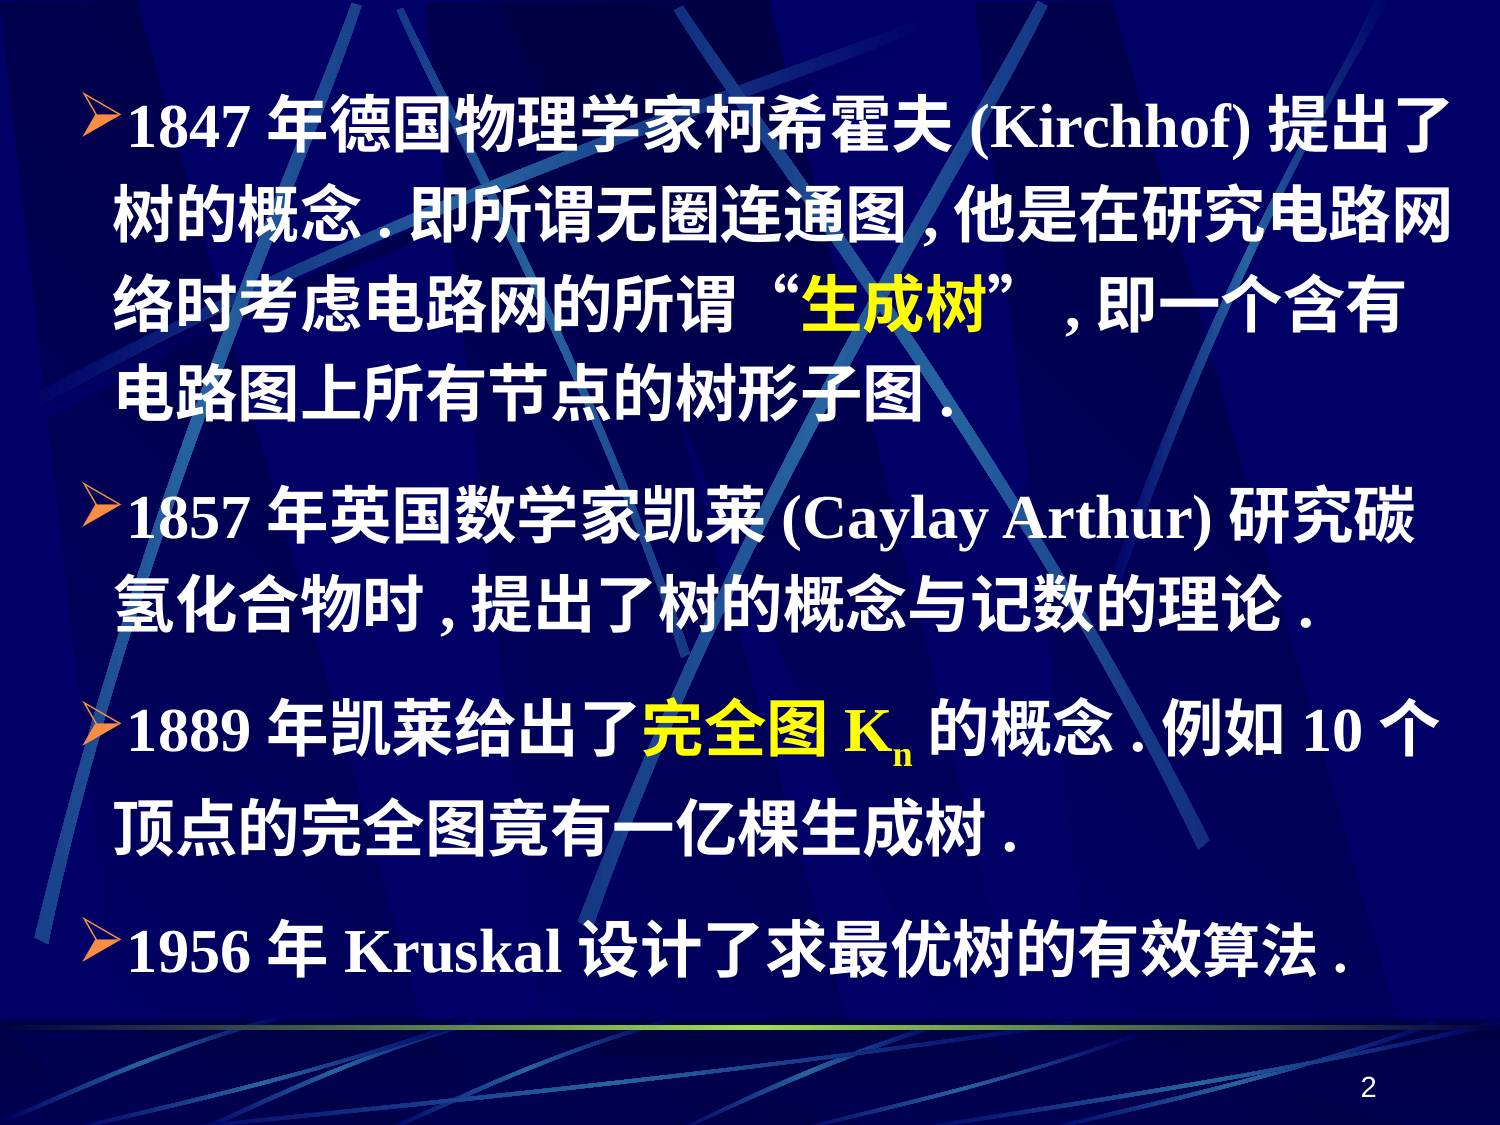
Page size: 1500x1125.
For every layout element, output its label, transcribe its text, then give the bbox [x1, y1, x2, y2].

text_box 1847年德国物理学家柯希霍夫(Kirchhof)提出了树的概念.即所谓无圈连通图,他是在研究电路网络时考虑电路网的所谓“生成树”,即一个含有电路图上所有节点的树形子图. 1857年英国数学家凯莱(Caylay Arthur)研究碳氢化合物时,提出了树的概念与记数的理论. 1889年凯莱给出了完全图Kn的概念.例如10个顶点的完全图竟有一亿棵生成树. 1956年Kruskal设计了求最优树的有效算法. [62, 62, 1475, 993]
slide_number 2 [1079, 1035, 1393, 1111]
